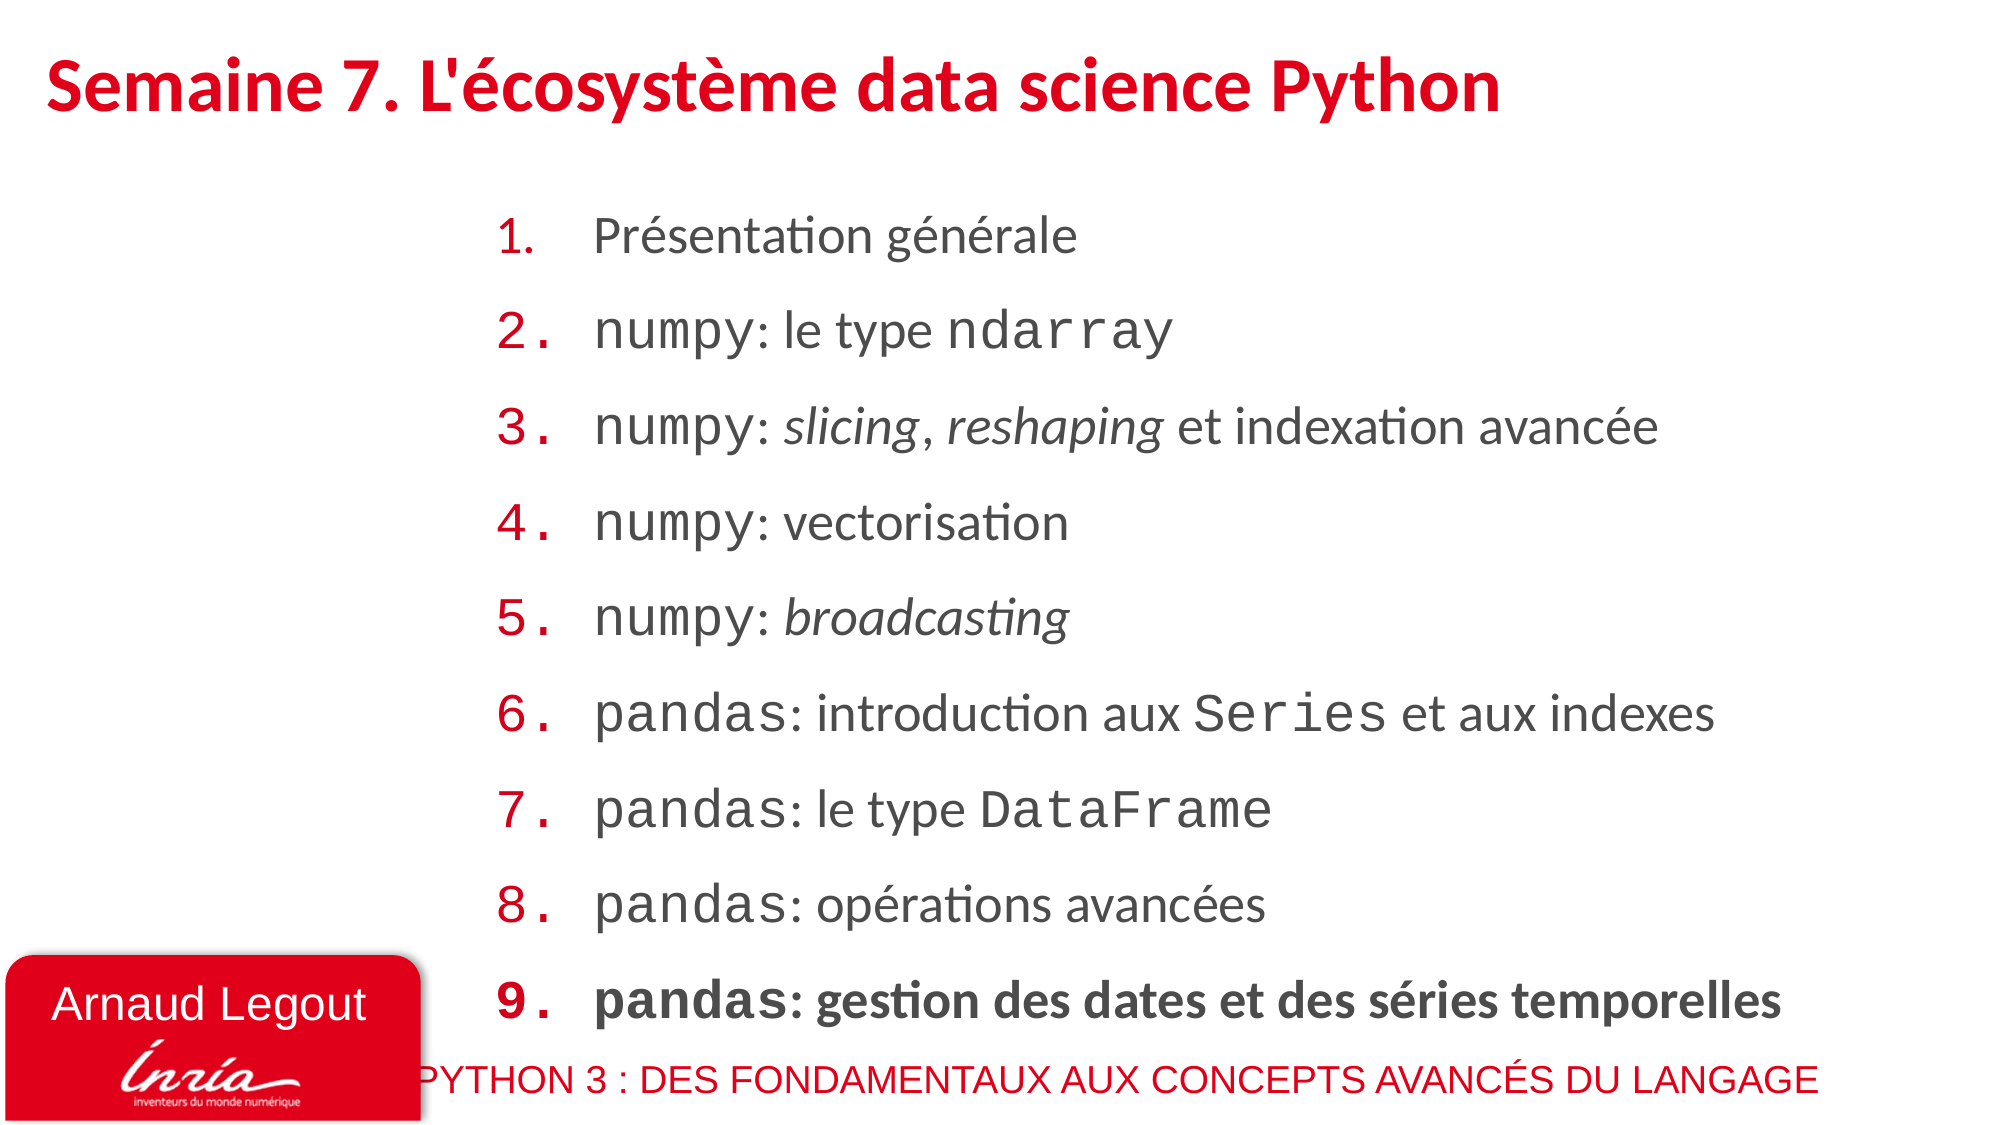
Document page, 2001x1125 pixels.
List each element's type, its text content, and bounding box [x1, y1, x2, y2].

list Présentation générale numpy: le type ndarray numpy: slicing, reshaping et indexation avancée numpy: vectorisation numpy: broadcasting pandas: introduction aux Series et aux indexes pandas: le type DataFrame pandas: opérations avancées pandas: gestion des dates et des séries temporelles [480, 171, 2000, 1045]
list Python 3 : des fondamentaux aux concepts avancés du langage [428, 1047, 1940, 1125]
text_box Arnaud Legout [0, 964, 640, 1123]
title Semaine 7. L'écosystème data science Python [31, 26, 1865, 157]
picture [112, 1031, 309, 1117]
text_box [11, 954, 415, 964]
